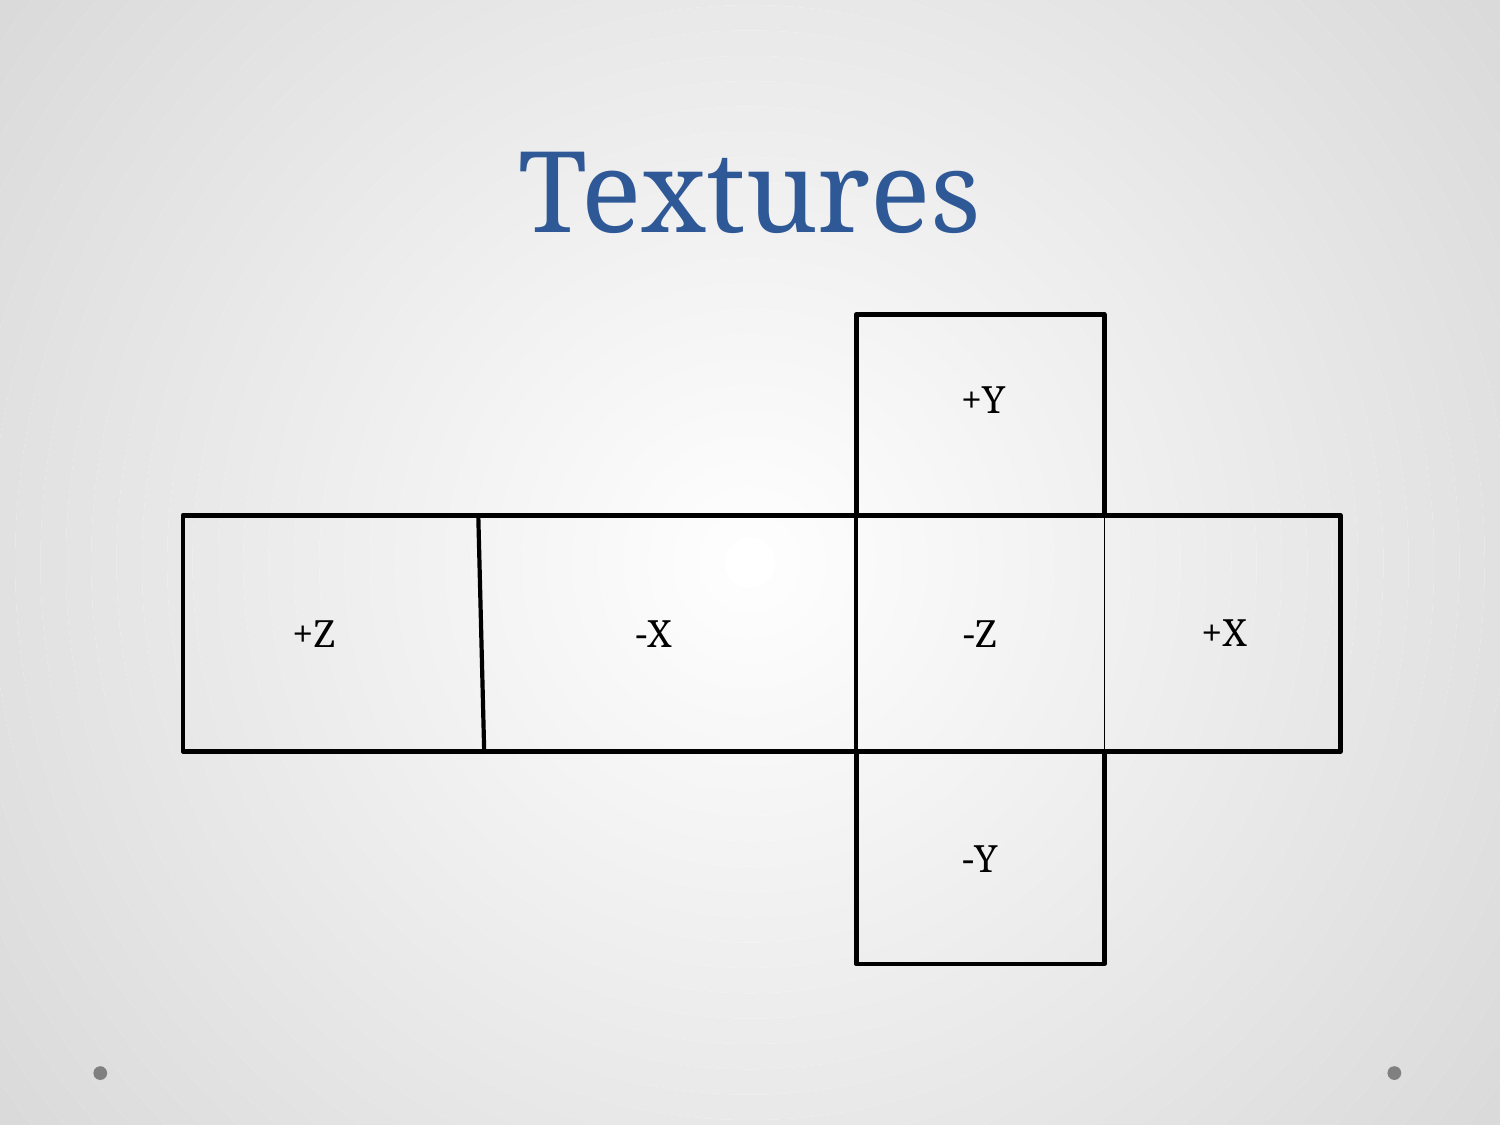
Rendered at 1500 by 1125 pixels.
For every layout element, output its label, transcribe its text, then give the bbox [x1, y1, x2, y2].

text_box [477, 514, 485, 752]
text_box -Z [948, 603, 1013, 663]
text_box -Y [947, 827, 1013, 888]
text_box [1106, 513, 1343, 754]
text_box [181, 513, 479, 754]
text_box [482, 513, 854, 754]
text_box [858, 517, 1104, 749]
text_box +X [1186, 601, 1262, 661]
text_box [854, 749, 1107, 966]
text_box +Z [277, 603, 351, 663]
text_box -X [620, 603, 688, 663]
text_box +Y [946, 368, 1021, 429]
title Textures [75, 0, 1425, 263]
text_box [854, 312, 1107, 517]
